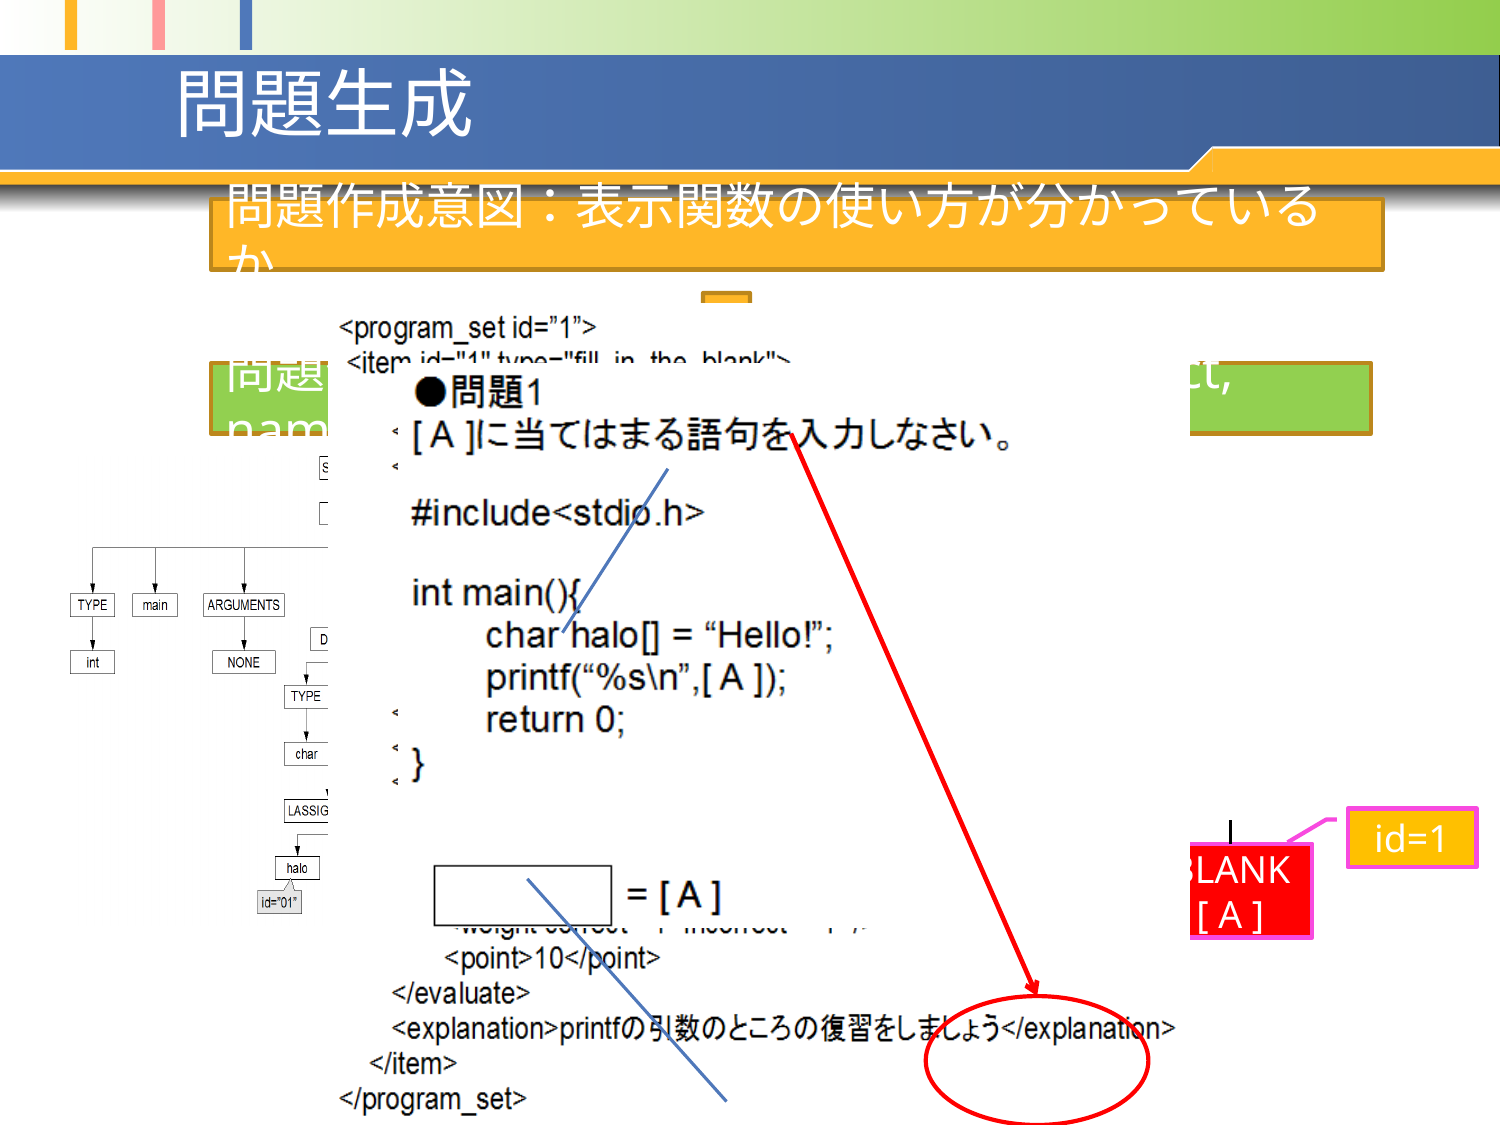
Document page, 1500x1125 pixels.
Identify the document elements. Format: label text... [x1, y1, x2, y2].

picture [70, 303, 1190, 1125]
text_box 問題作成意図：表示関数の使い方が分かっているか [209, 197, 1385, 272]
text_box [532, 497, 698, 604]
text_box 問題作成ルール：createblank(printf ,select, nameonly) [209, 361, 322, 436]
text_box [515, 890, 739, 1091]
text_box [1194, 808, 1477, 938]
text_box 問題作成ルール：createblank(printf ,select, nameonly) [1194, 361, 1373, 436]
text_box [790, 433, 1149, 1125]
text_box [700, 290, 753, 302]
title 問題生成 [159, 54, 1341, 150]
